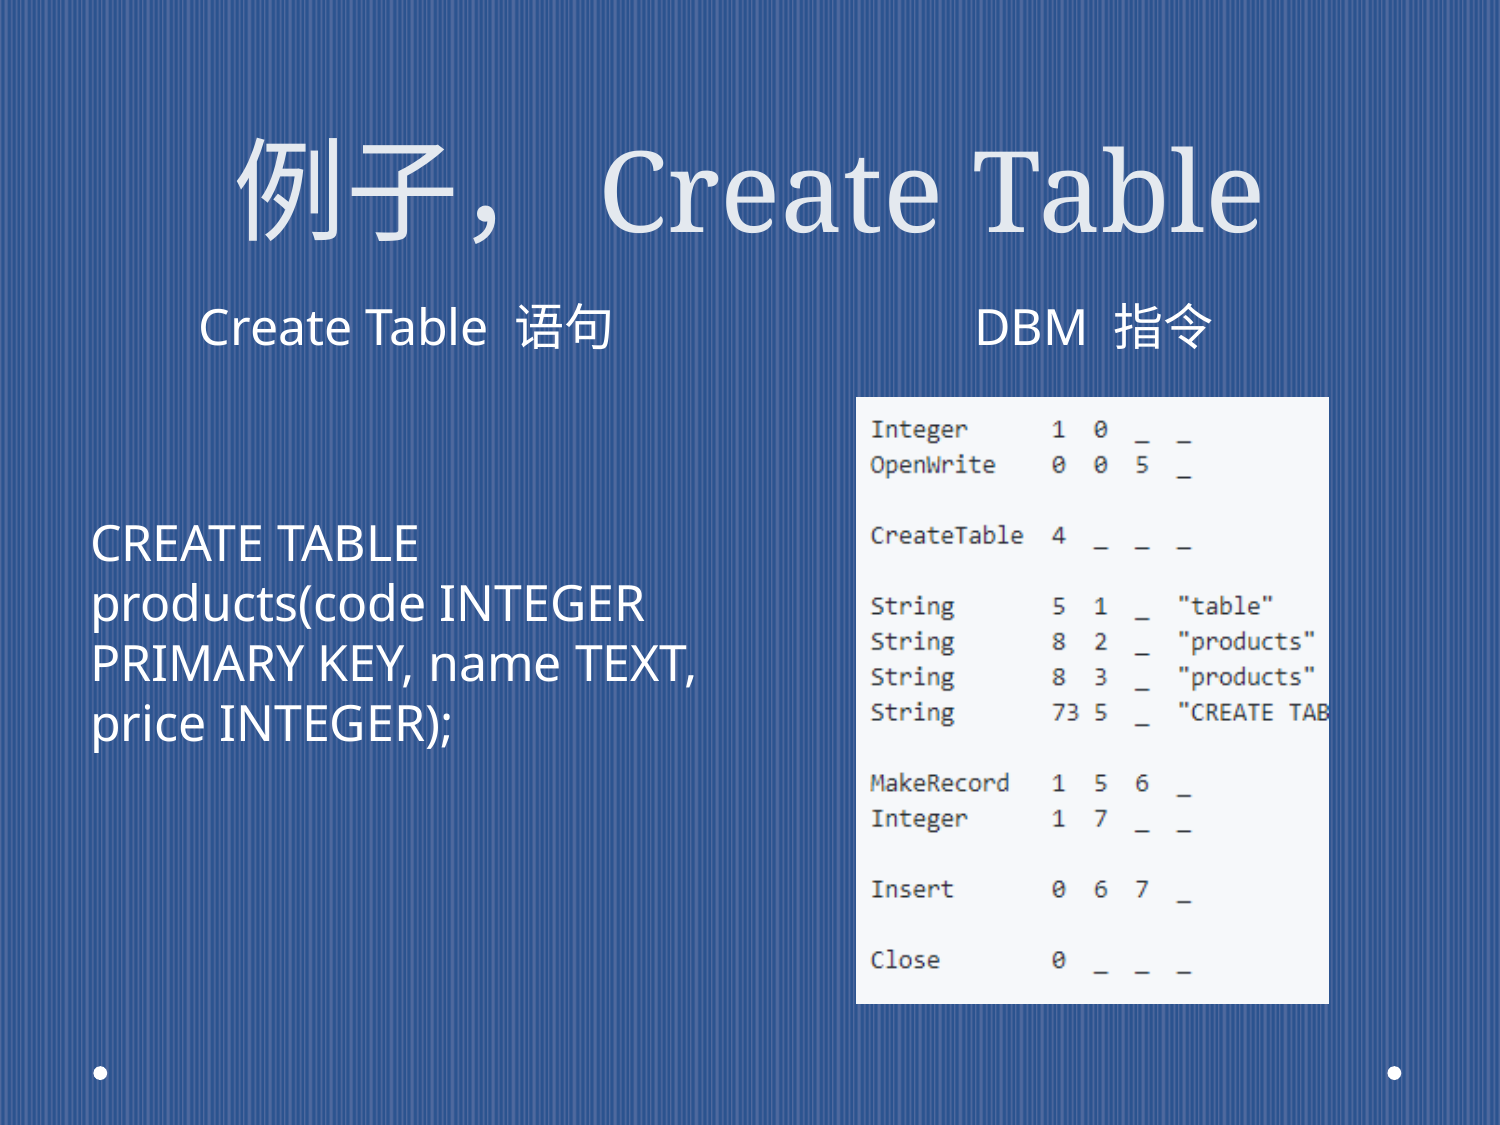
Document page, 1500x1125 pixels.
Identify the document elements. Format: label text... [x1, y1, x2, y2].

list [855, 396, 1330, 1005]
list CREATE TABLE products(code INTEGER PRIMARY KEY, name TEXT, price INTEGER); [75, 503, 738, 1005]
list Create Table 语句 [75, 262, 738, 363]
title 例子，Create Table [75, 0, 1425, 263]
list DBM 指令 [762, 262, 1426, 363]
